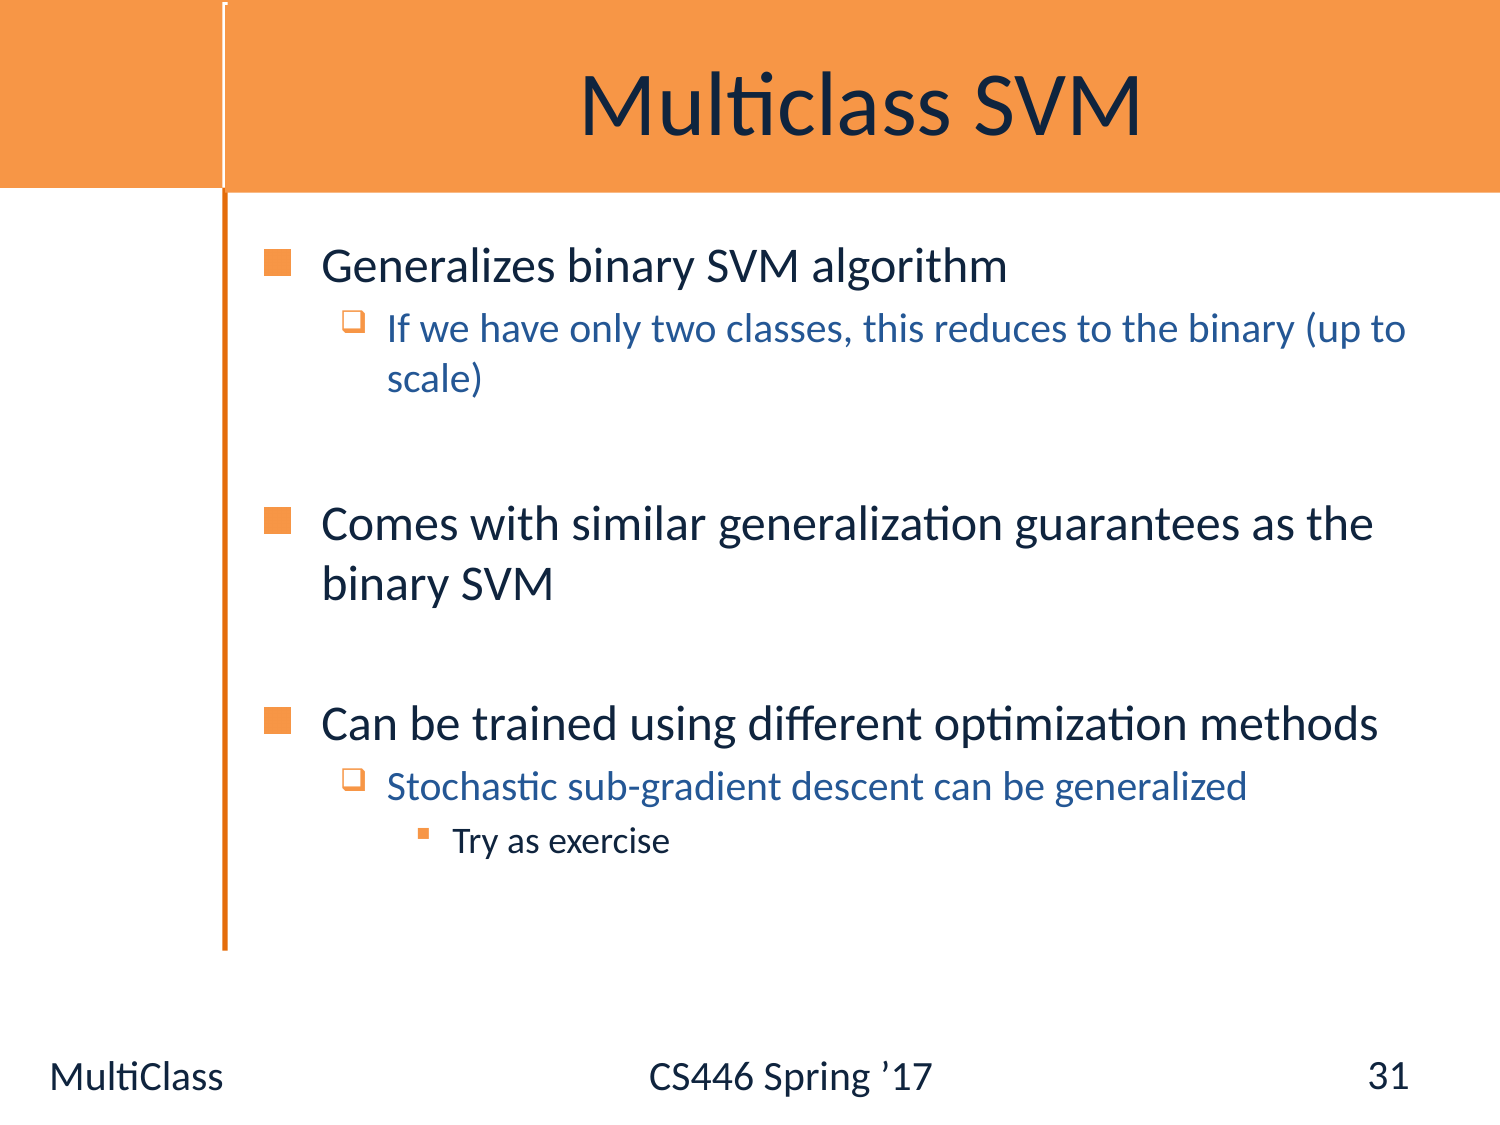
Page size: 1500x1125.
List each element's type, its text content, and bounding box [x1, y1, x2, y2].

title Multiclass SVM [225, 5, 1500, 193]
list Generalizes binary SVM algorithm If we have only two classes, this reduces to the binary (up to scale) Comes with similar generalization guarantees as the binary SVM Can be trained using different optimization methods Stochastic sub-gradient descent can be generalized Try as exercise [249, 224, 1425, 968]
slide_number 31 [1074, 1042, 1425, 1103]
picture [264, 707, 291, 734]
picture [264, 507, 291, 534]
picture [264, 249, 291, 276]
